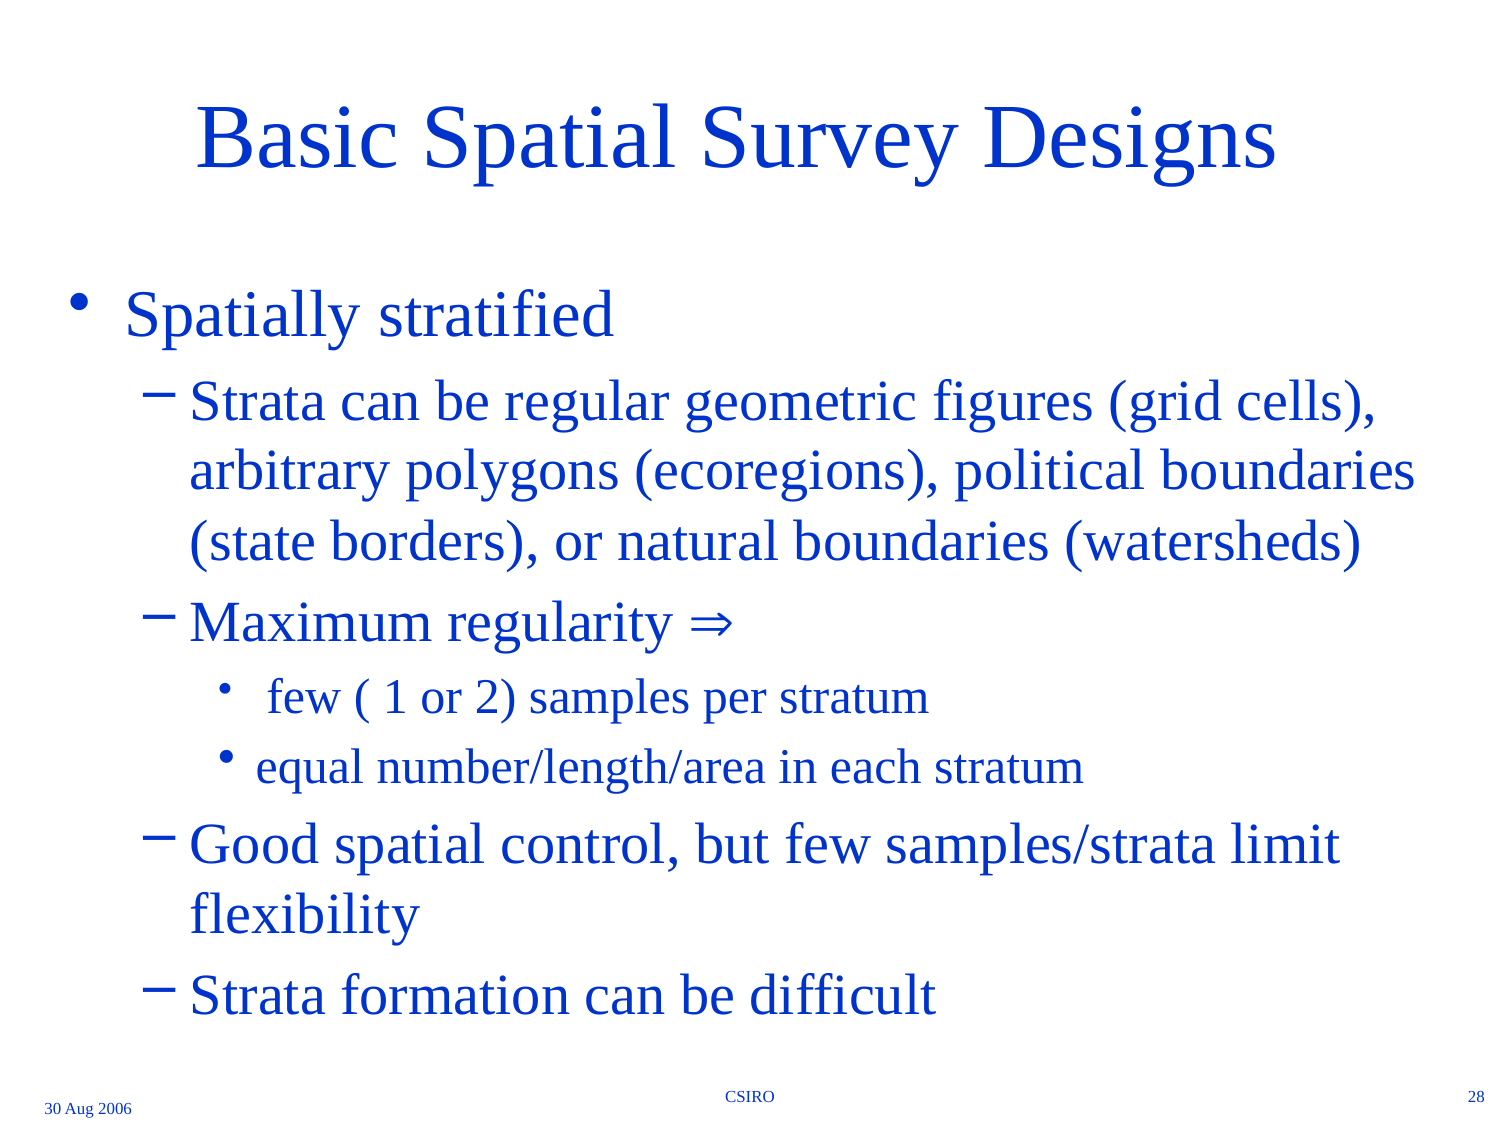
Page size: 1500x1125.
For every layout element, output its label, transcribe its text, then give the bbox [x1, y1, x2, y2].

slide_number 28 [1074, 1058, 1500, 1101]
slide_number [29, 1070, 343, 1125]
title Basic Spatial Survey Designs [99, 37, 1376, 226]
footer CSIRO [512, 1083, 988, 1101]
list Spatially stratified Strata can be regular geometric figures (grid cells), arbitrary polygons (ecoregions), political boundaries (state borders), or natural boundaries (watersheds) Maximum regularity  few ( 1 or 2) samples per stratum equal number/length/area in each stratum Good spatial control, but few samples/strata limit flexibility Strata formation can be difficult [52, 262, 1436, 1083]
